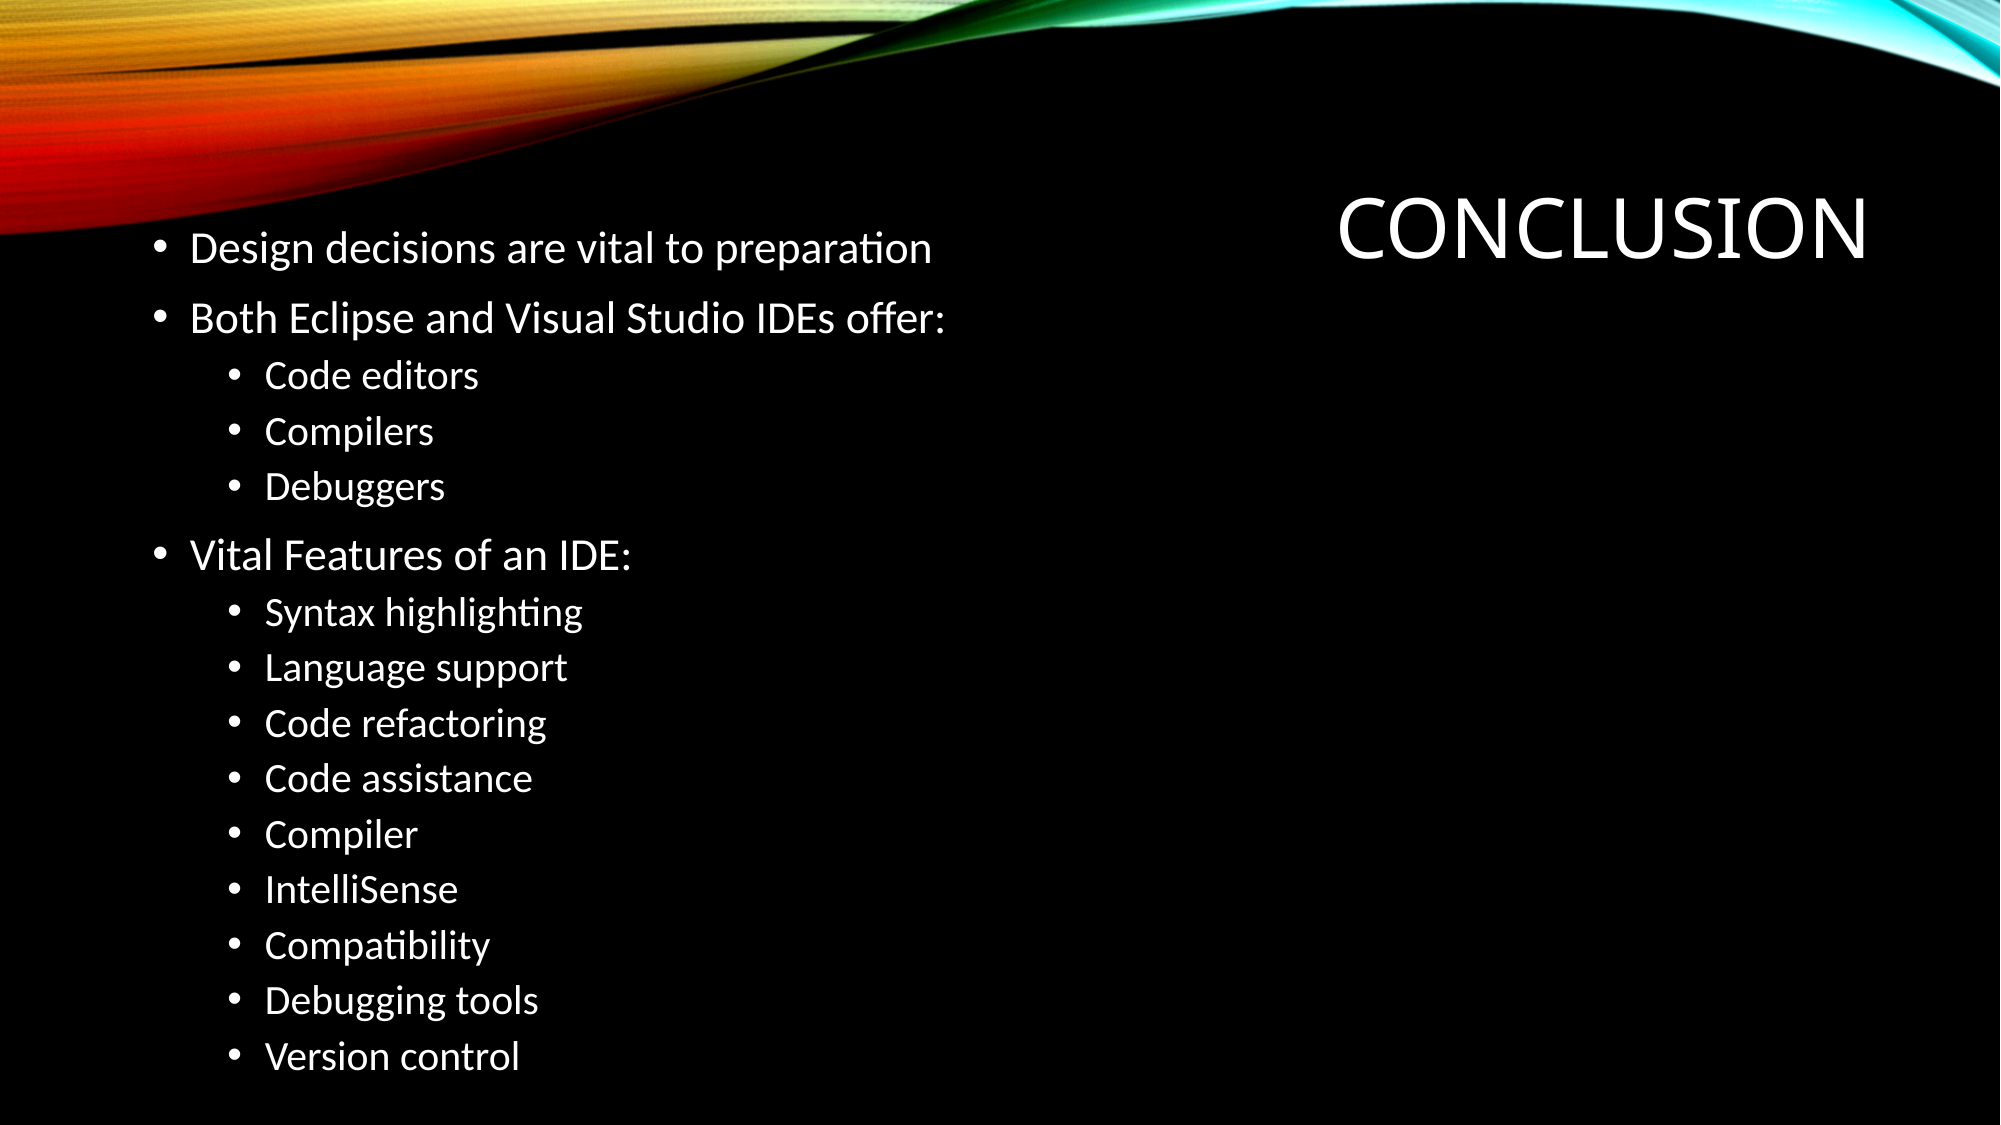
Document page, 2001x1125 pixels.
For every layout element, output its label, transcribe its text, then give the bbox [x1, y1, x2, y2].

title Conclusion [474, 125, 1888, 338]
picture [0, 0, 2000, 237]
list Design decisions are vital to preparation Both Eclipse and Visual Studio IDEs offer: Code editors Compilers Debuggers Vital Features of an IDE: Syntax highlighting Language support Code refactoring Code assistance Compiler IntelliSense Compatibility Debugging tools Version control [137, 216, 1863, 1125]
